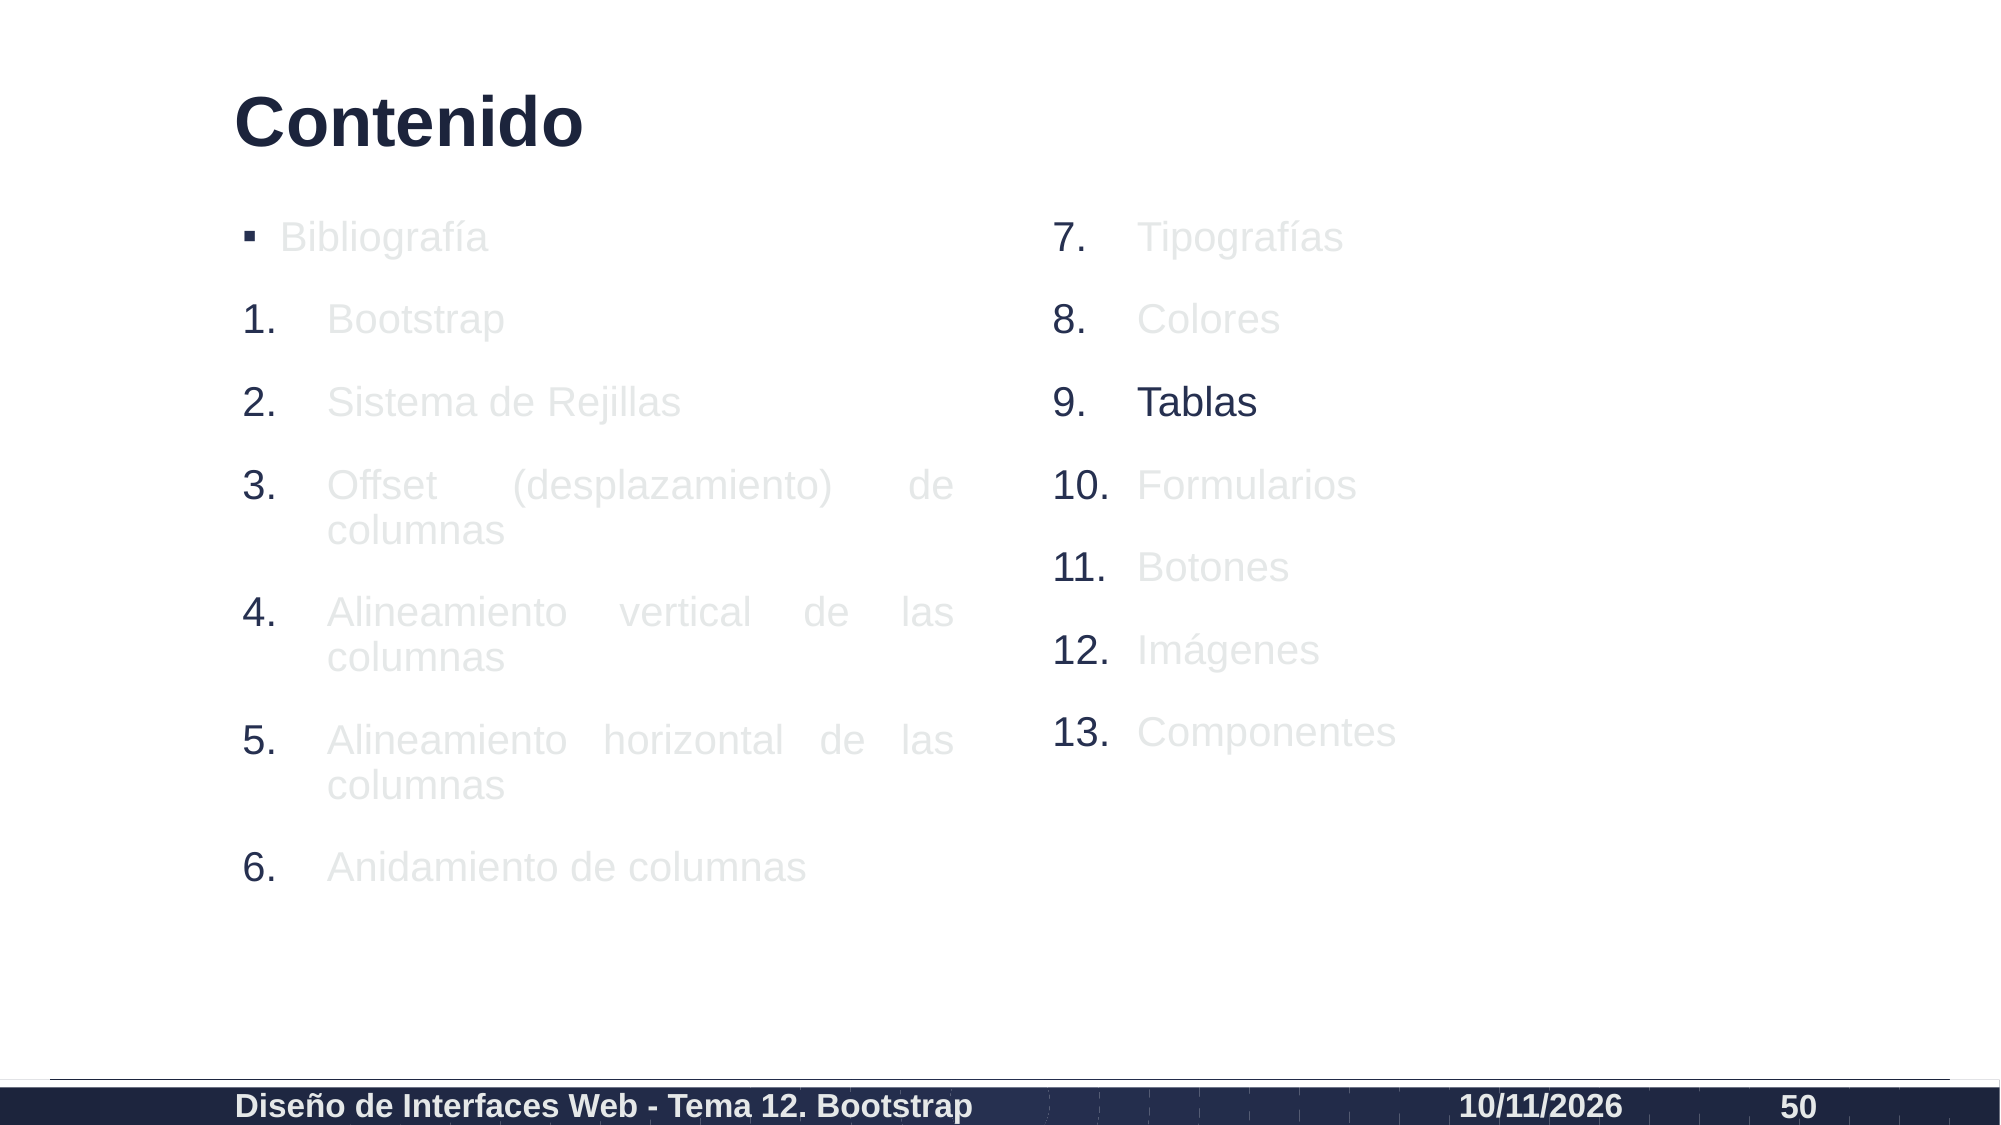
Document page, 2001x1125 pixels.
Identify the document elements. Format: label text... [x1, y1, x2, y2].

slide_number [1420, 1085, 1639, 1124]
list Tipografías Colores Tablas Formularios Botones Imágenes Componentes [1029, 207, 1780, 989]
title Contenido [219, 76, 1780, 170]
slide_number 50 [1674, 1085, 1833, 1125]
footer Diseño de Interfaces Web - Tema 12. Bootstrap [219, 1085, 1395, 1124]
list Bibliografía Bootstrap Sistema de Rejillas Offset (desplazamiento) de columnas Alineamiento vertical de las columnas Alineamiento horizontal de las columnas Anidamiento de columnas [219, 207, 970, 989]
